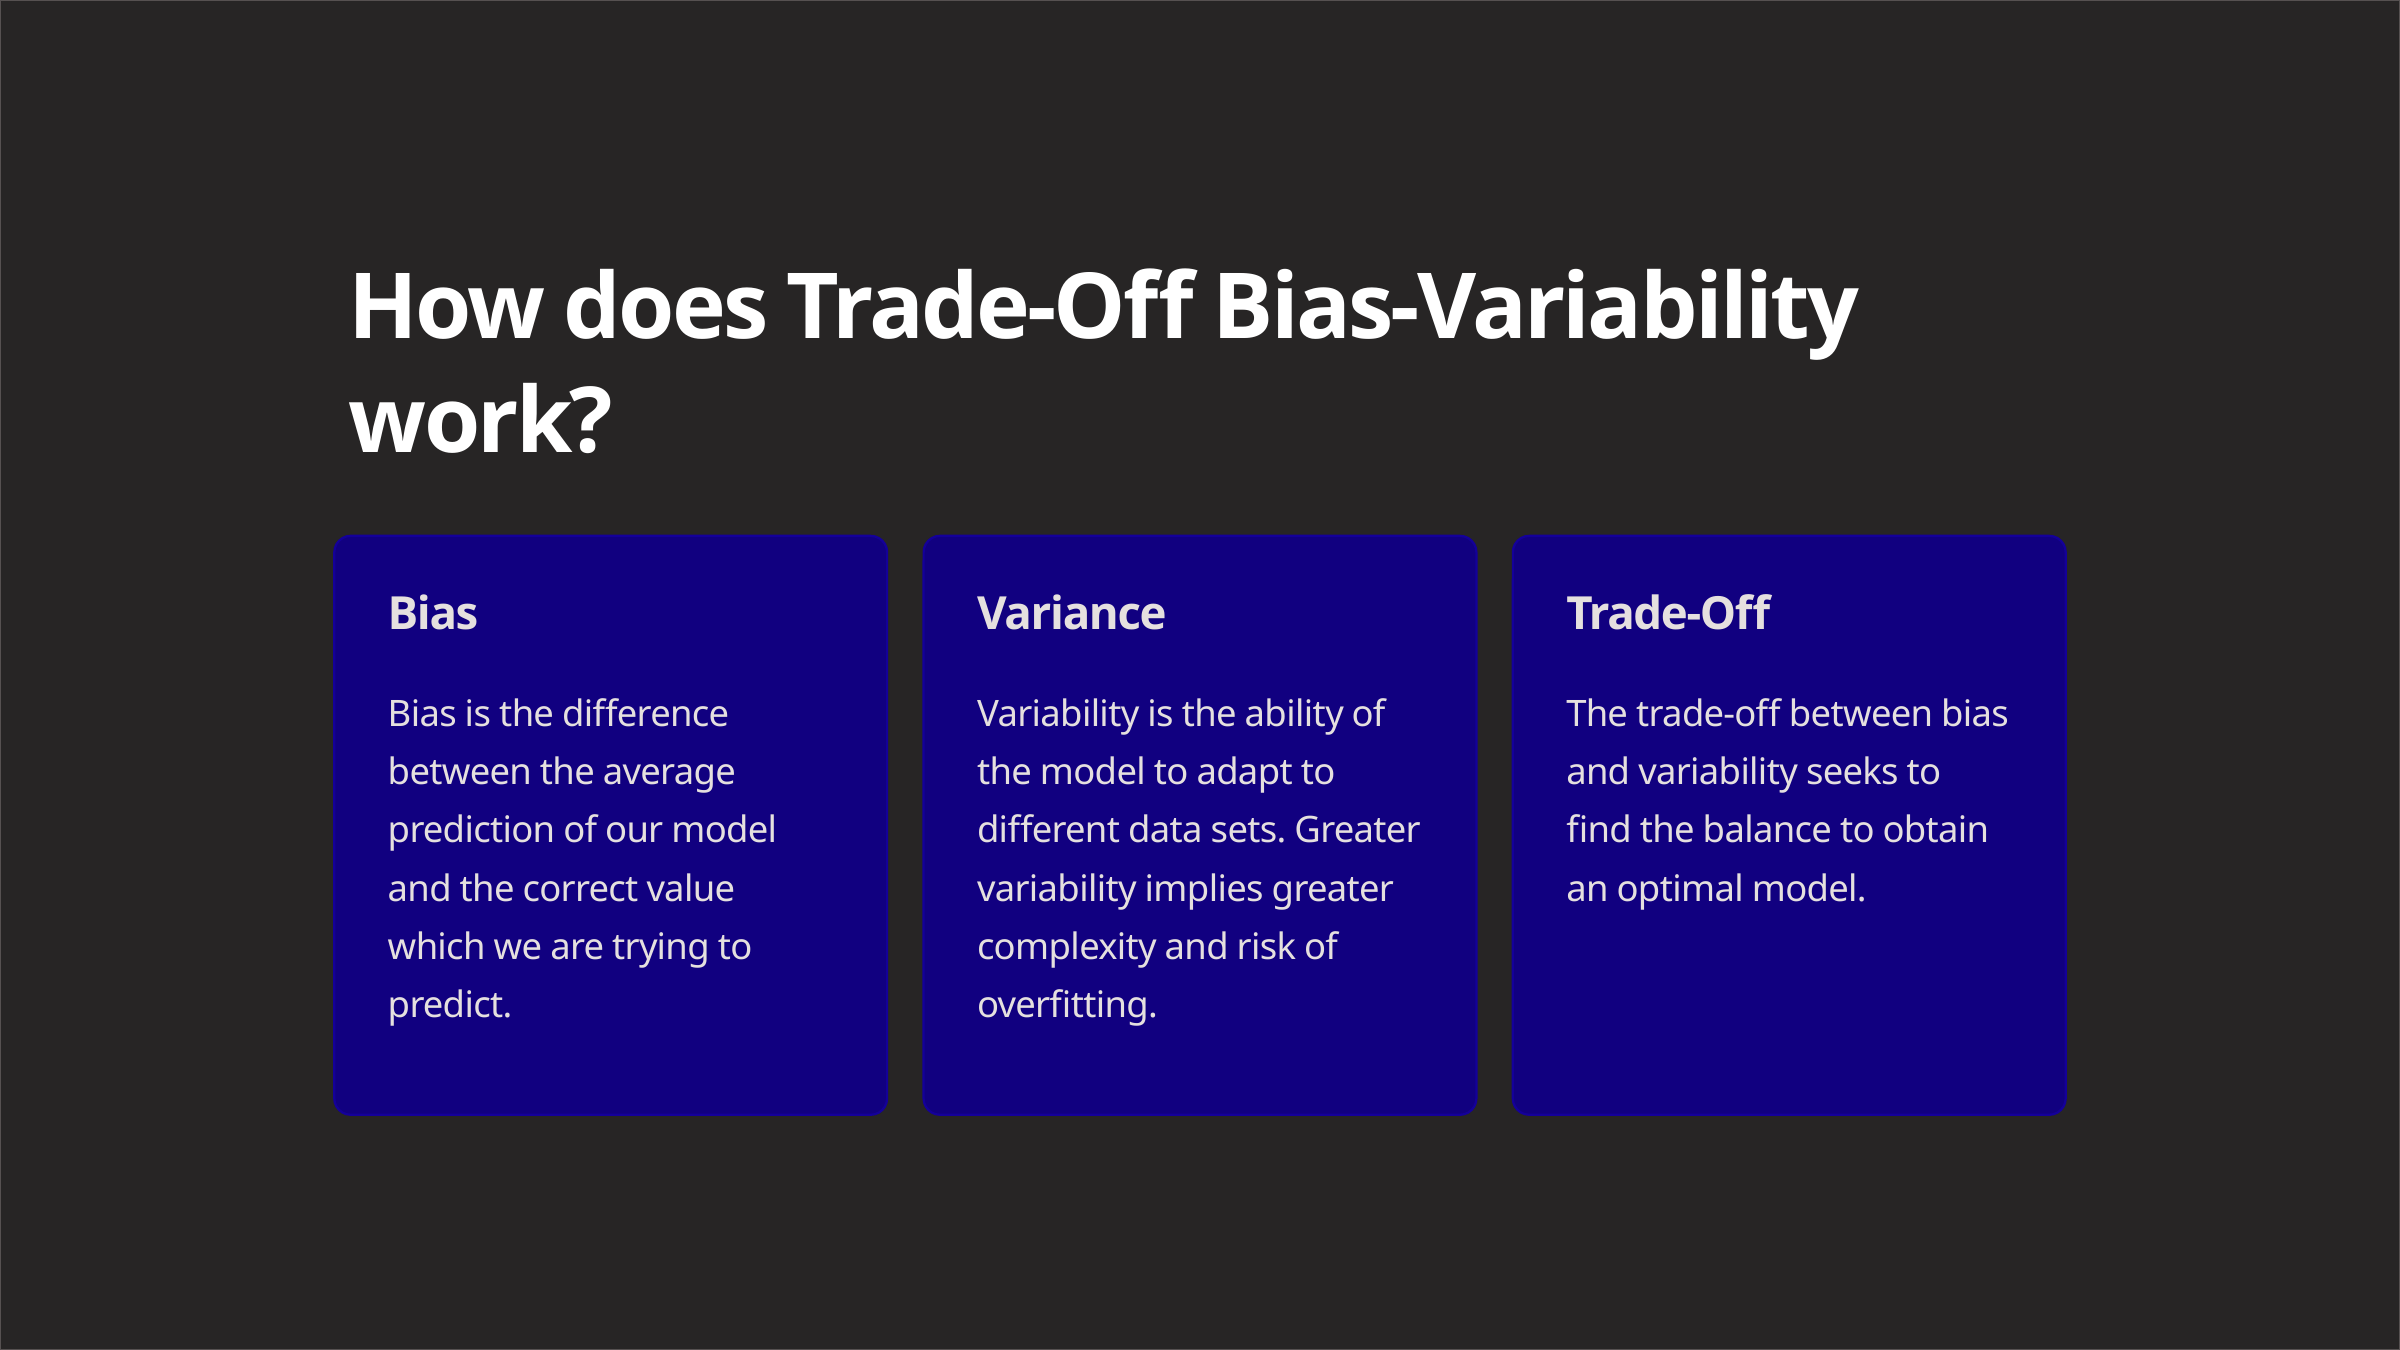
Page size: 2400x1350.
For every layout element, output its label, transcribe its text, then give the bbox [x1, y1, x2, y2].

text_box Variance [962, 574, 1327, 632]
text_box Variability is the ability of the model to adapt to different data sets. Greater variability implies greater complexity and risk of overfitting. [962, 667, 1438, 1077]
text_box The trade-off between bias and variability seeks to find the balance to obtain an optimal model. [1551, 667, 2027, 902]
text_box [334, 535, 888, 1115]
text_box Trade-Off [1551, 574, 1916, 632]
text_box [1512, 535, 2066, 1115]
text_box Bias is the difference between the average prediction of our model and the correct value which we are trying to predict. [372, 667, 849, 902]
text_box [923, 535, 1477, 1115]
text_box Bias [372, 574, 738, 632]
text_box How does Trade-Off Bias-Variability work? [334, 235, 2066, 463]
text_box [0, 0, 2400, 1350]
